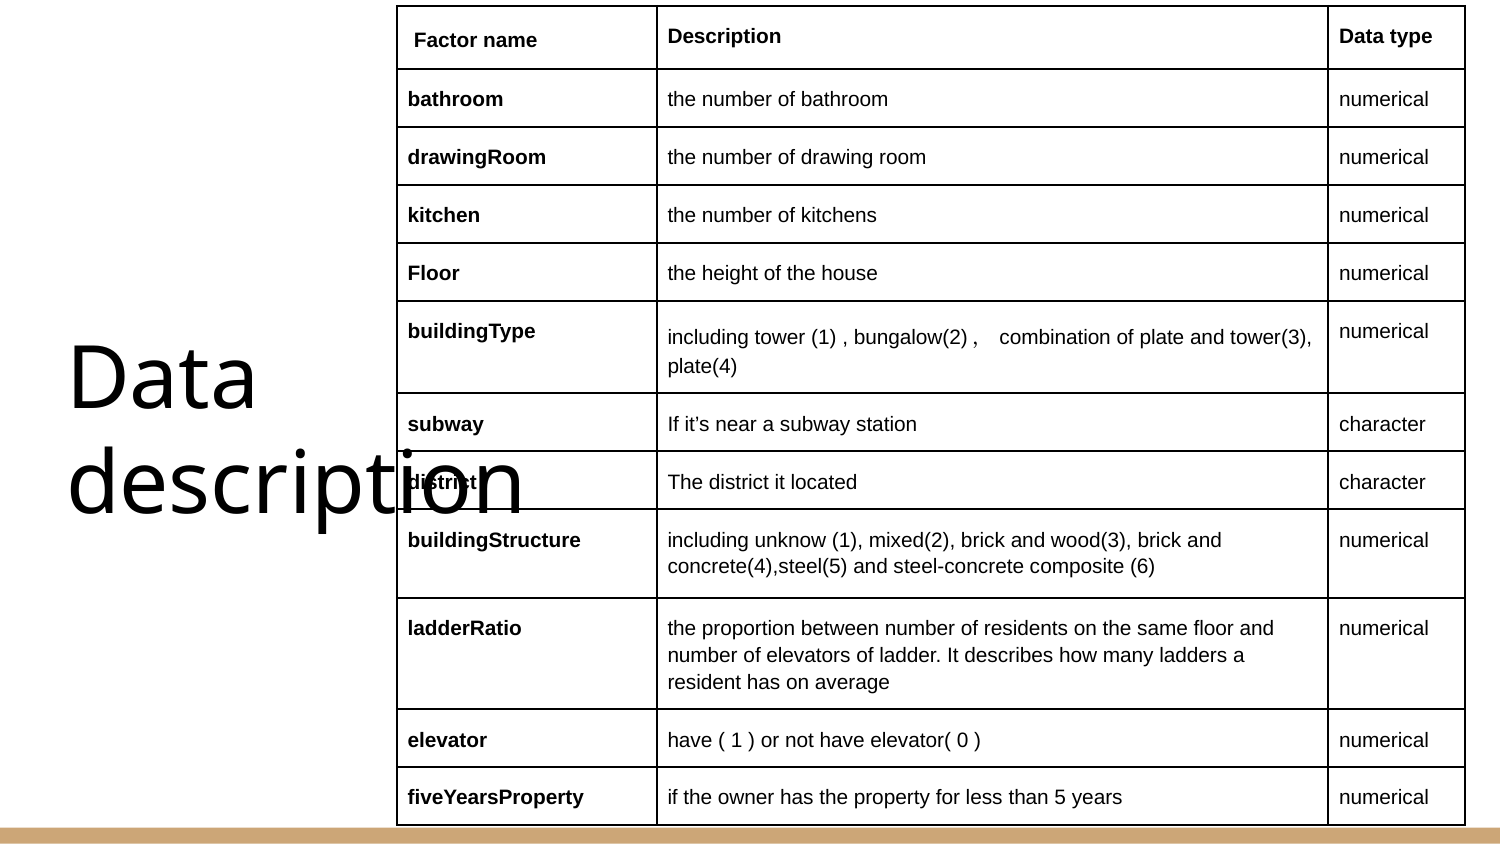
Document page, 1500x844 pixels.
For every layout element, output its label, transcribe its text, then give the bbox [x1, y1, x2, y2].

table_cell Floor [398, 244, 656, 300]
table_cell numerical [1329, 70, 1464, 126]
table_cell have ( 1 ) or not have elevator( 0 ) [658, 710, 1327, 766]
table_cell numerical [1329, 244, 1464, 300]
table_cell fiveYearsProperty [398, 768, 656, 824]
table_cell character [1329, 452, 1464, 508]
table_cell numerical [1329, 510, 1464, 597]
table_cell The district it located [658, 452, 1327, 508]
table_header Factor name [398, 7, 656, 68]
table_cell including tower (1) , bungalow(2)，combination of plate and tower(3), plate(4) [658, 302, 1327, 392]
table_cell the proportion between number of residents on the same floor and number of elevators of ladder. It describes how many ladders a resident has on average [658, 599, 1327, 708]
table_cell buildingStructure [398, 510, 656, 597]
table_cell elevator [398, 710, 656, 766]
table_header Data type [1329, 7, 1464, 68]
table_cell the height of the house [658, 244, 1327, 300]
table_cell numerical [1329, 128, 1464, 184]
table_cell the number of bathroom [658, 70, 1327, 126]
table_cell numerical [1329, 186, 1464, 242]
table_cell the number of drawing room [658, 128, 1327, 184]
table_cell bathroom [398, 70, 656, 126]
table_cell numerical [1329, 710, 1464, 766]
table_cell numerical [1329, 302, 1464, 392]
table_cell numerical [1329, 768, 1464, 824]
table_header Description [658, 7, 1327, 68]
table_cell kitchen [398, 186, 656, 242]
table_cell drawingRoom [398, 128, 656, 184]
table_cell if the owner has the property for less than 5 years [658, 768, 1327, 824]
title Data description [51, 409, 396, 546]
table_cell numerical [1329, 599, 1464, 708]
table_cell ladderRatio [398, 599, 656, 708]
table_cell the number of kitchens [658, 186, 1327, 242]
table_cell If it’s near a subway station [658, 394, 1327, 450]
table_cell character [1329, 394, 1464, 450]
table_cell district [398, 452, 656, 508]
table_cell subway [398, 394, 656, 450]
table_cell including unknow (1), mixed(2), brick and wood(3), brick and concrete(4),steel(5) and steel-concrete composite (6) [658, 510, 1327, 597]
table_cell buildingType [398, 302, 656, 392]
